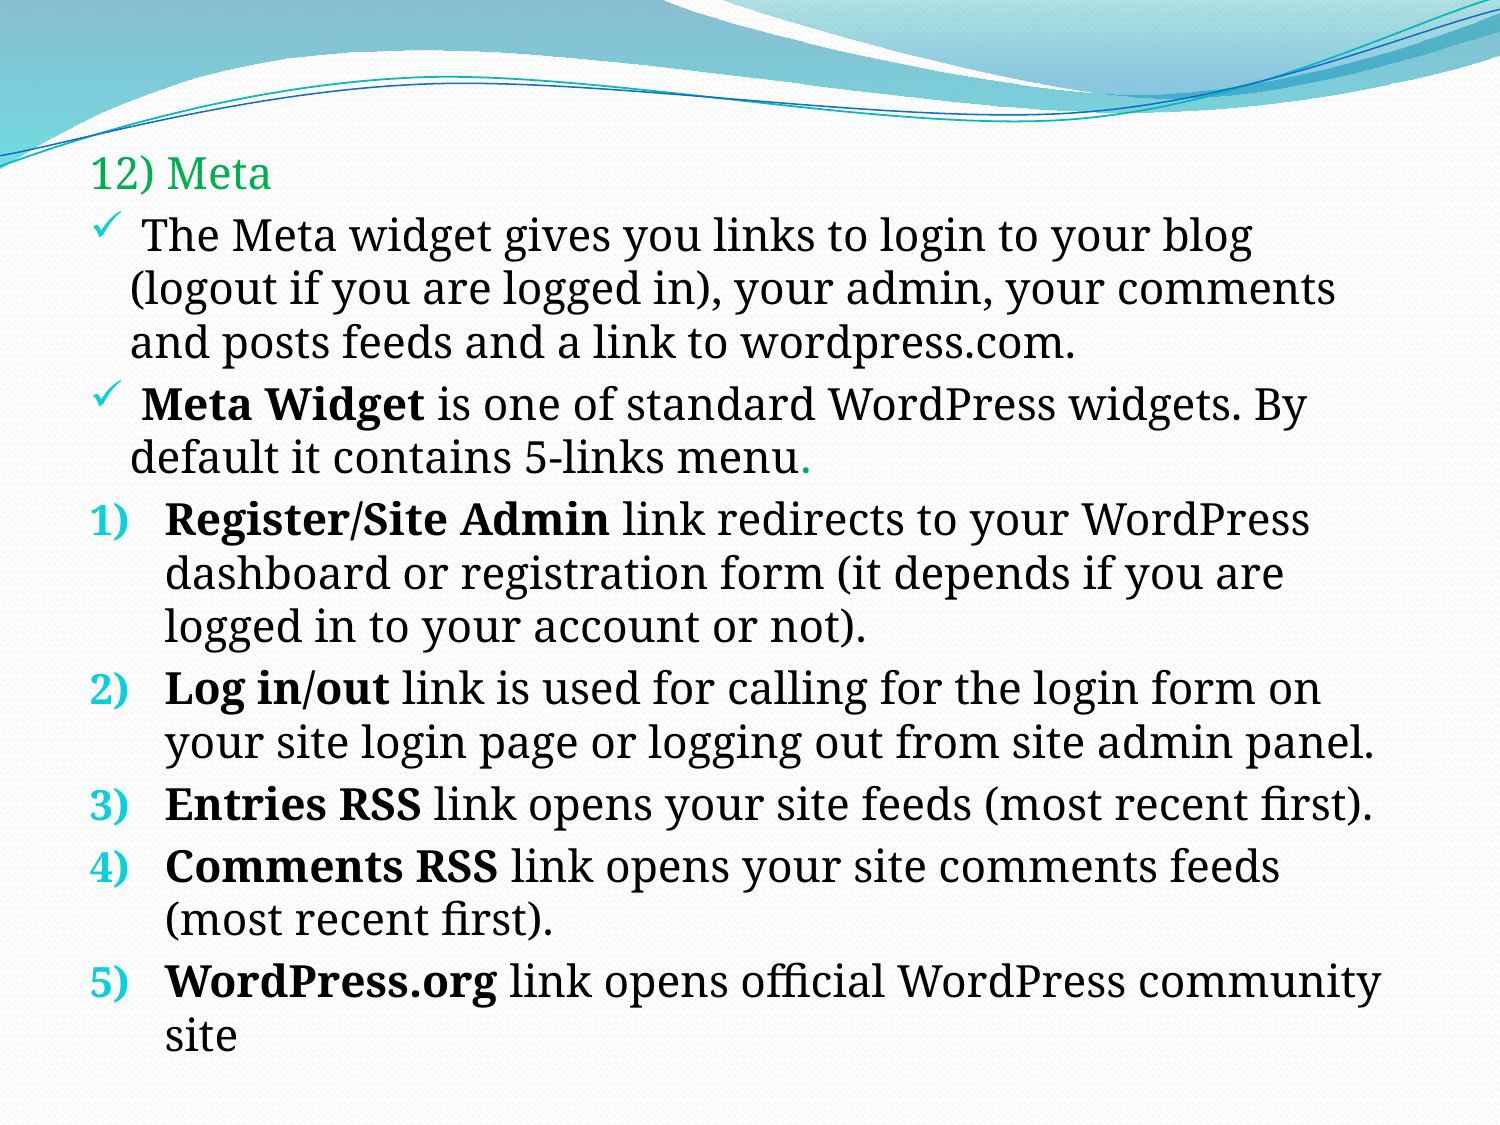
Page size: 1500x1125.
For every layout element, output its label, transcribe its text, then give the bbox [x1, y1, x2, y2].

list 12) Meta The Meta widget gives you links to login to your blog (logout if you are logged in), your admin, your comments and posts feeds and a link to wordpress.com. Meta Widget is one of standard WordPress widgets. By default it contains 5-links menu. Register/Site Admin link redirects to your WordPress dashboard or registration form (it depends if you are logged in to your account or not). Log in/out link is used for calling for the login form on your site login page or logging out from site admin panel. Entries RSS link opens your site feeds (most recent first). Comments RSS link opens your site comments feeds (most recent first). WordPress.org link opens official WordPress community site [75, 137, 1425, 1088]
